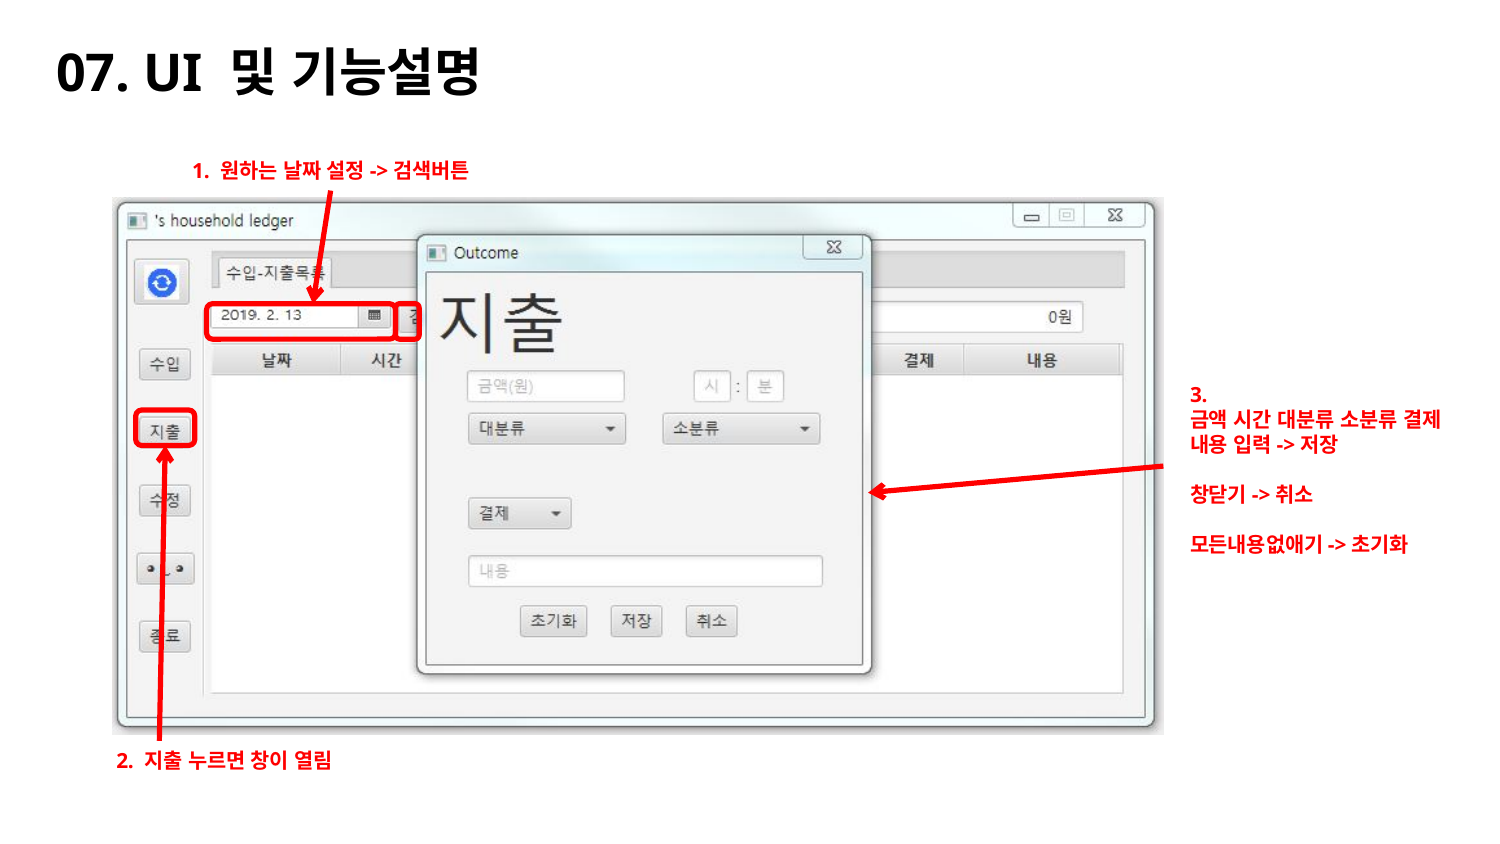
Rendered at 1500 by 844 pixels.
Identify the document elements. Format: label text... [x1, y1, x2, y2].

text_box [867, 465, 1164, 493]
picture [111, 197, 1164, 735]
text_box 2. 지출 누르면 창이 열림 [88, 740, 361, 781]
text_box 07. UI 및 기능설명 [41, 32, 573, 110]
text_box 3. 금액 시간 대분류 소분류 결제 내용 입력->저장 창닫기->취소 모든내용없애기->초기화 [1175, 374, 1471, 565]
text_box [312, 190, 331, 304]
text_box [159, 445, 166, 742]
text_box 1. 원하는 날짜 설정->검색버튼 [159, 150, 502, 190]
